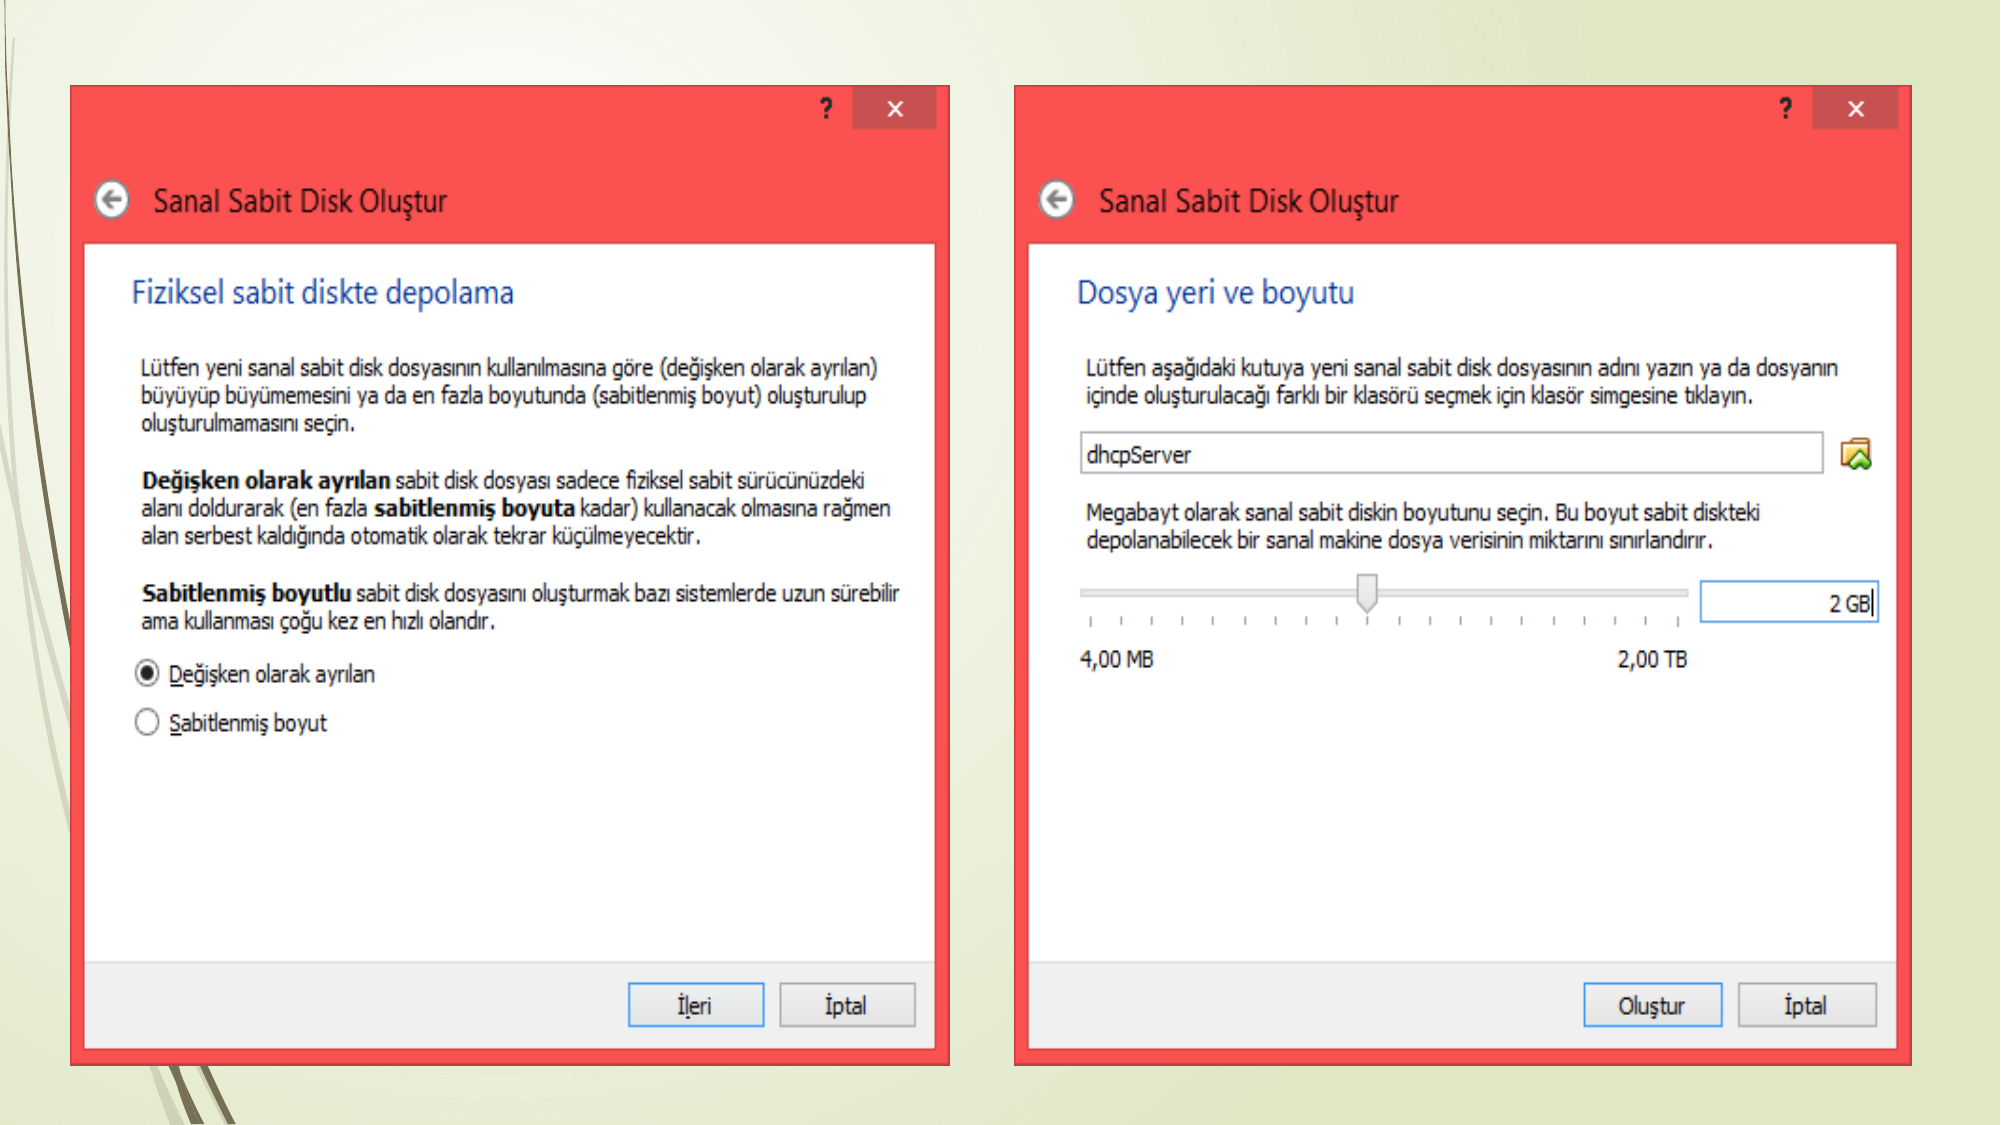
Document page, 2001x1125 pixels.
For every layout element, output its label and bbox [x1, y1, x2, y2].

picture [1013, 85, 1913, 1066]
picture [69, 85, 950, 1066]
